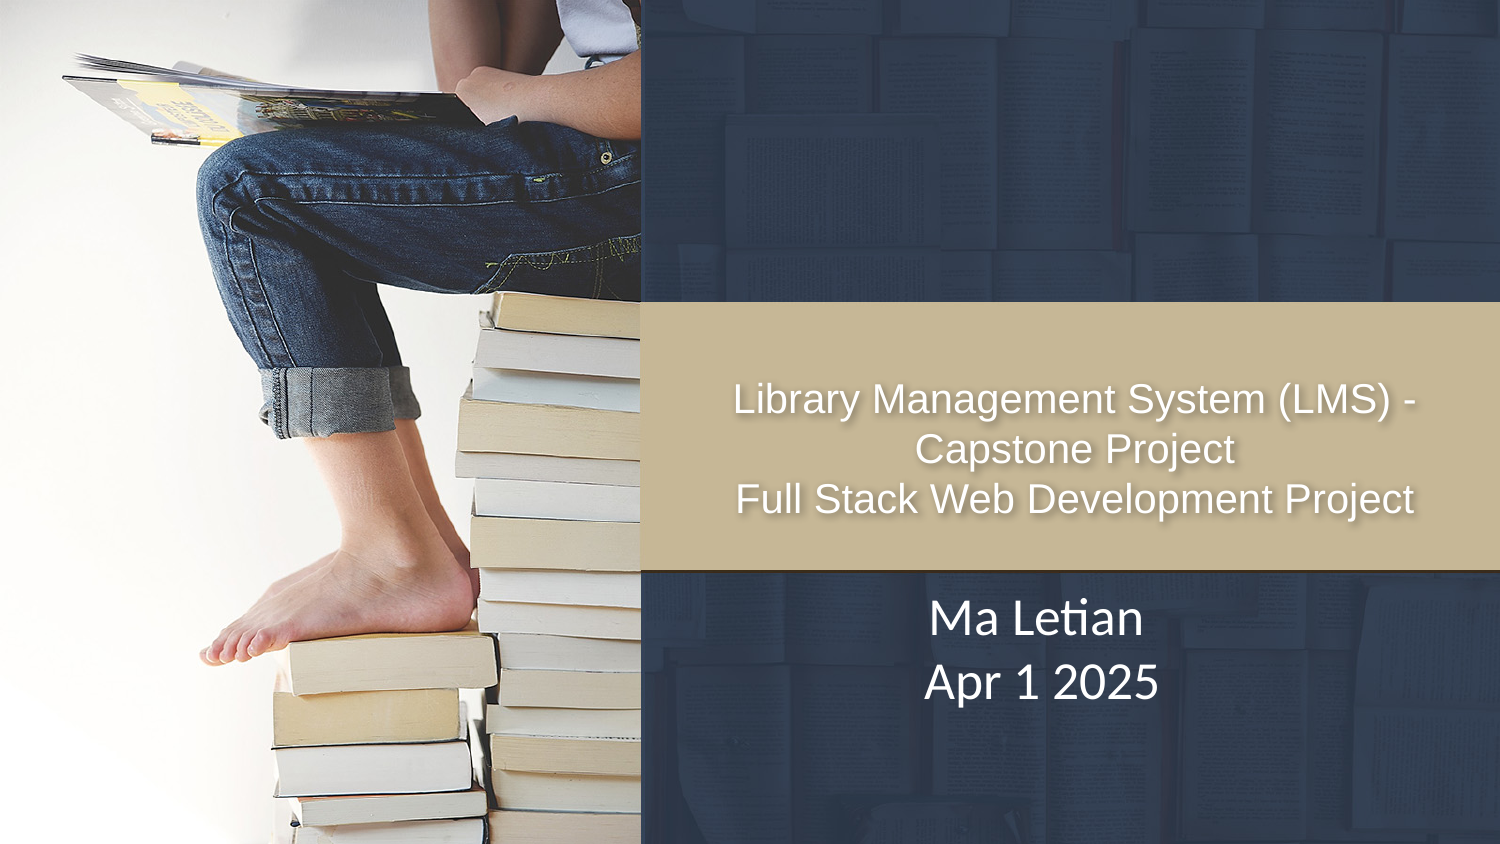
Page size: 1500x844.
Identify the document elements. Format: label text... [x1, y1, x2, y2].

title Library Management System (LMS) - Capstone Project Full Stack Web Development Project [649, 321, 1500, 573]
subtitle Ma Letian Apr 1 2025 [649, 574, 1436, 719]
picture [0, 0, 1500, 844]
